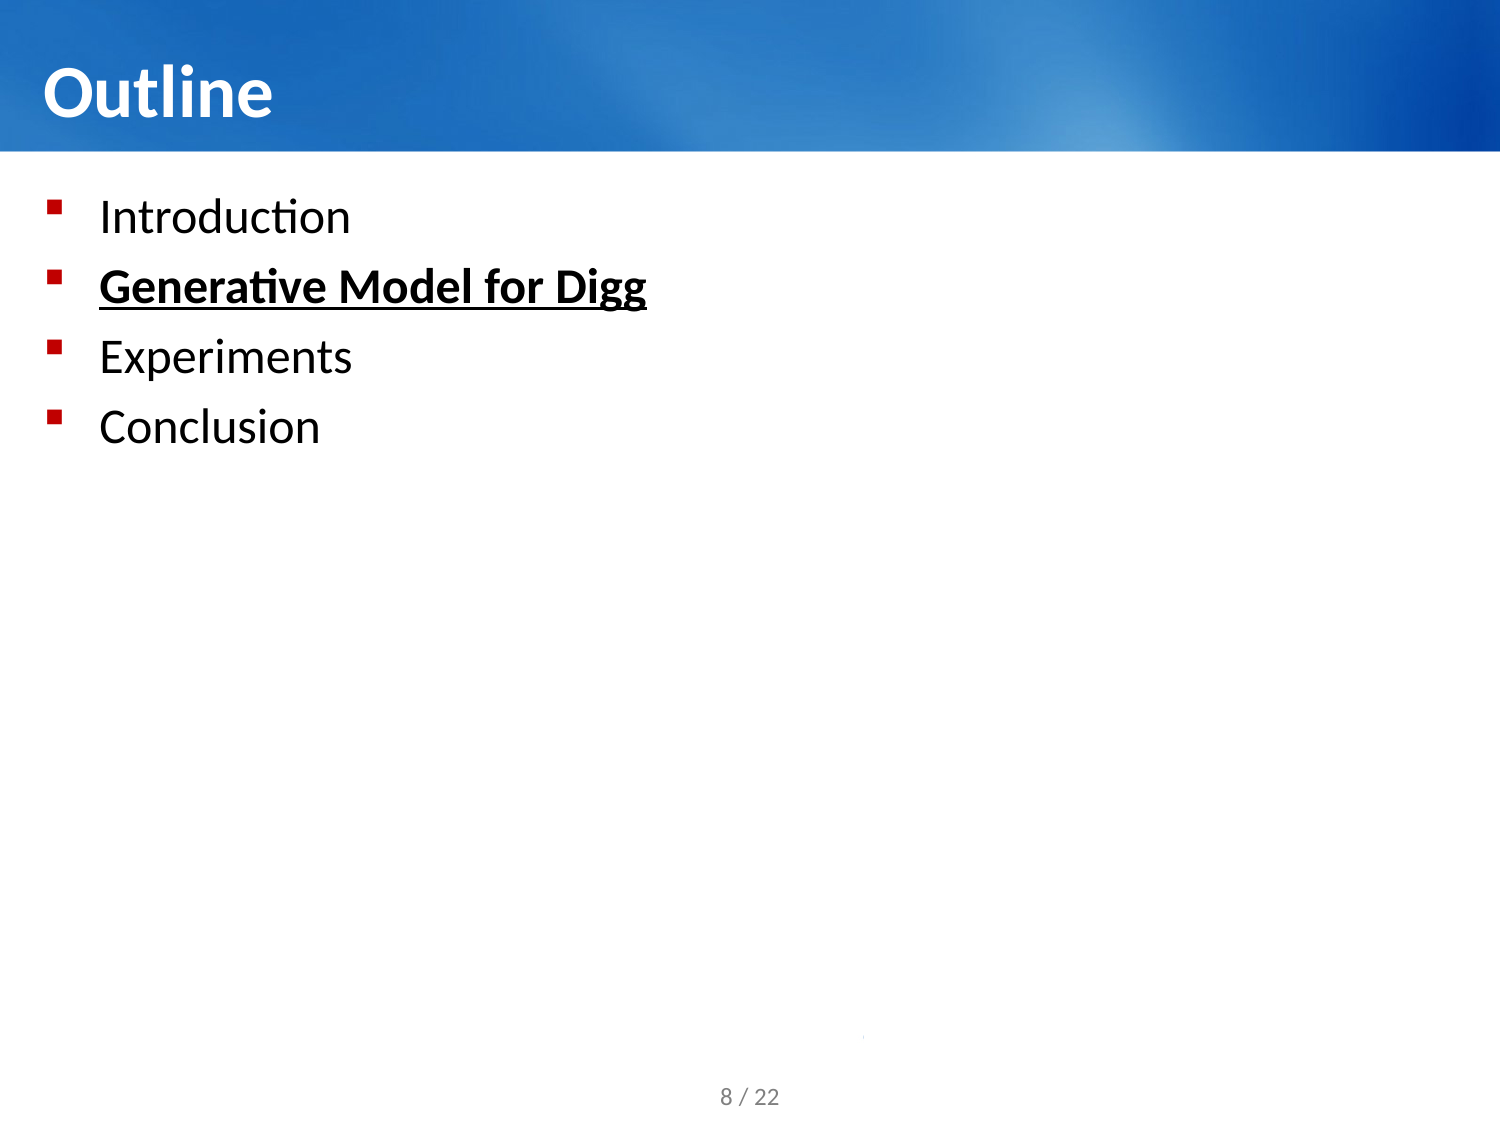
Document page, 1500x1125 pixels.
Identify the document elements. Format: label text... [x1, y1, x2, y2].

slide_number 8 / 22 [688, 1078, 812, 1114]
list Introduction Generative Model for Digg Experiments Conclusion [28, 175, 1472, 1067]
picture [0, 0, 1500, 1125]
title Outline [28, 23, 1472, 153]
